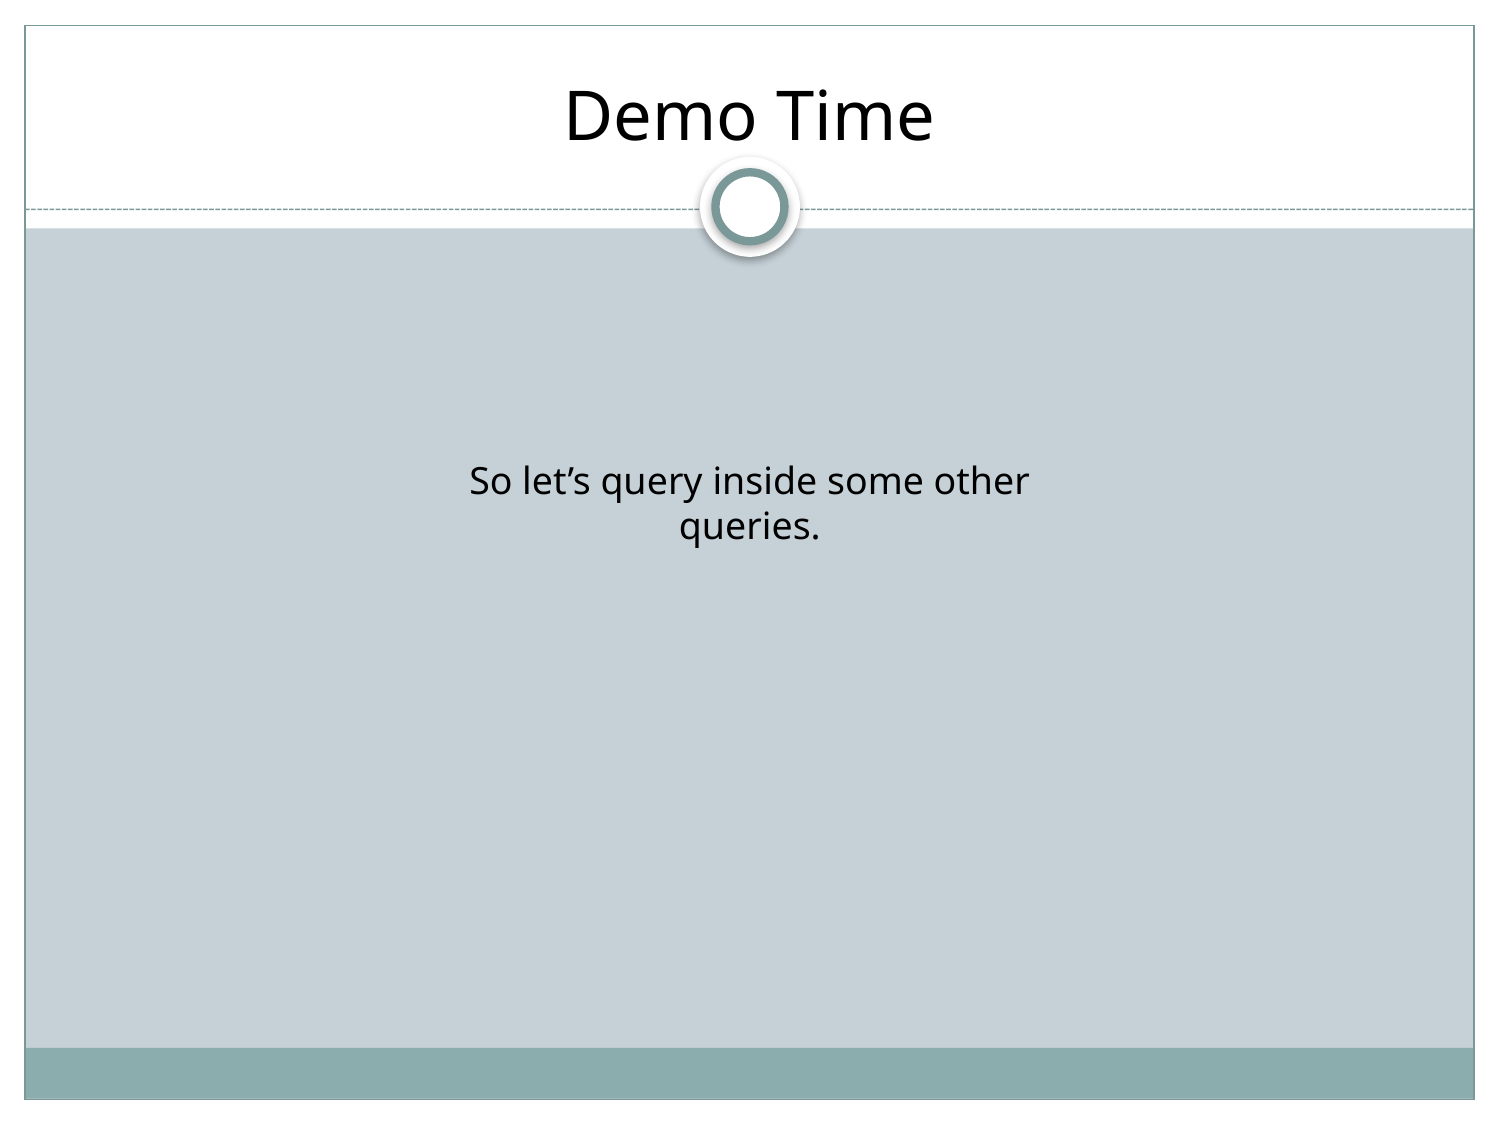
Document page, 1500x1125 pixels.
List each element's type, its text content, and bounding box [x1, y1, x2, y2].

title Demo Time [49, 37, 1450, 162]
text_box So let’s query inside some other queries. [449, 449, 1050, 555]
